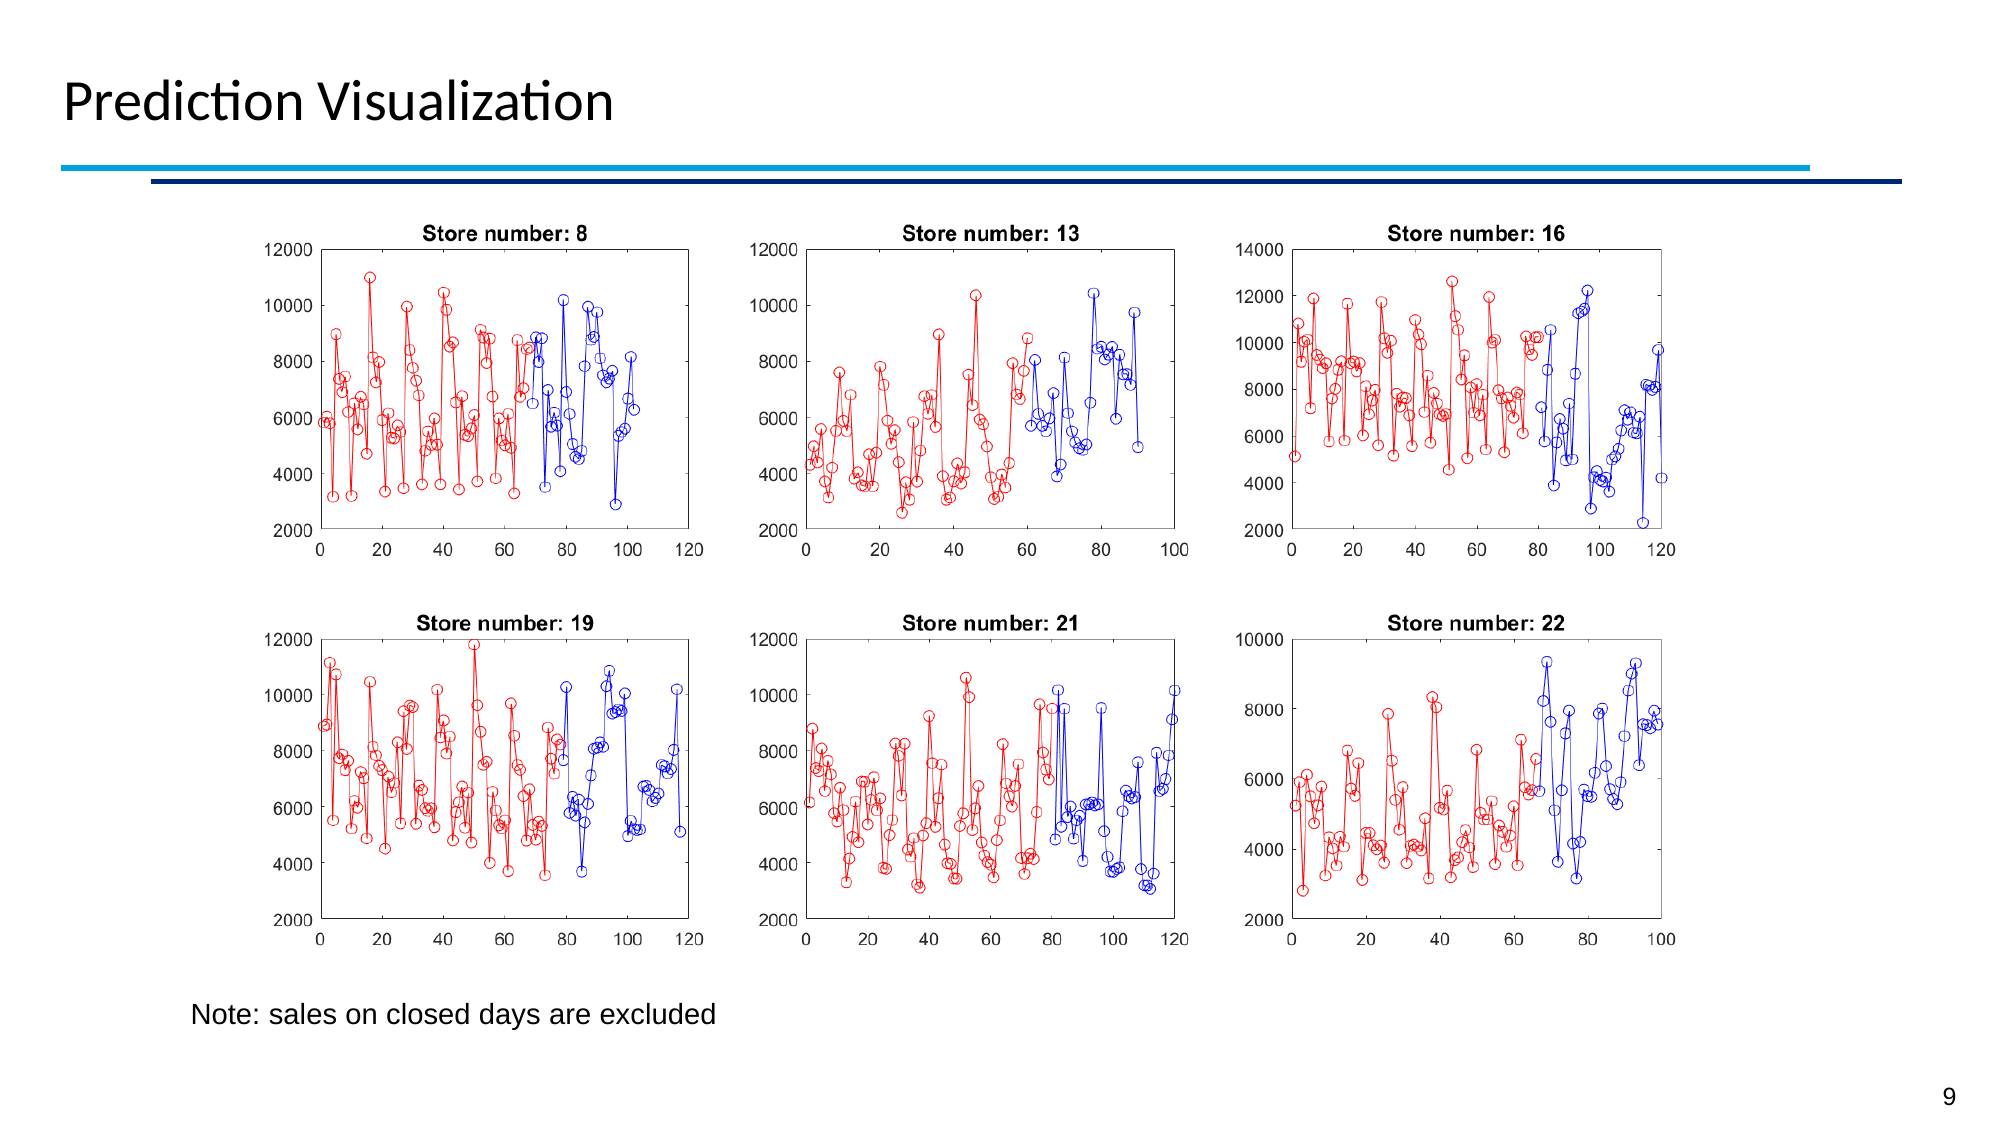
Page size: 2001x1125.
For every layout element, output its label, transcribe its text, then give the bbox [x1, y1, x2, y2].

title Prediction Visualization [49, 36, 1574, 158]
picture [1551, 158, 1998, 170]
text_box Note: sales on closed days are excluded [175, 1020, 1121, 1038]
picture [94, 187, 1825, 1009]
